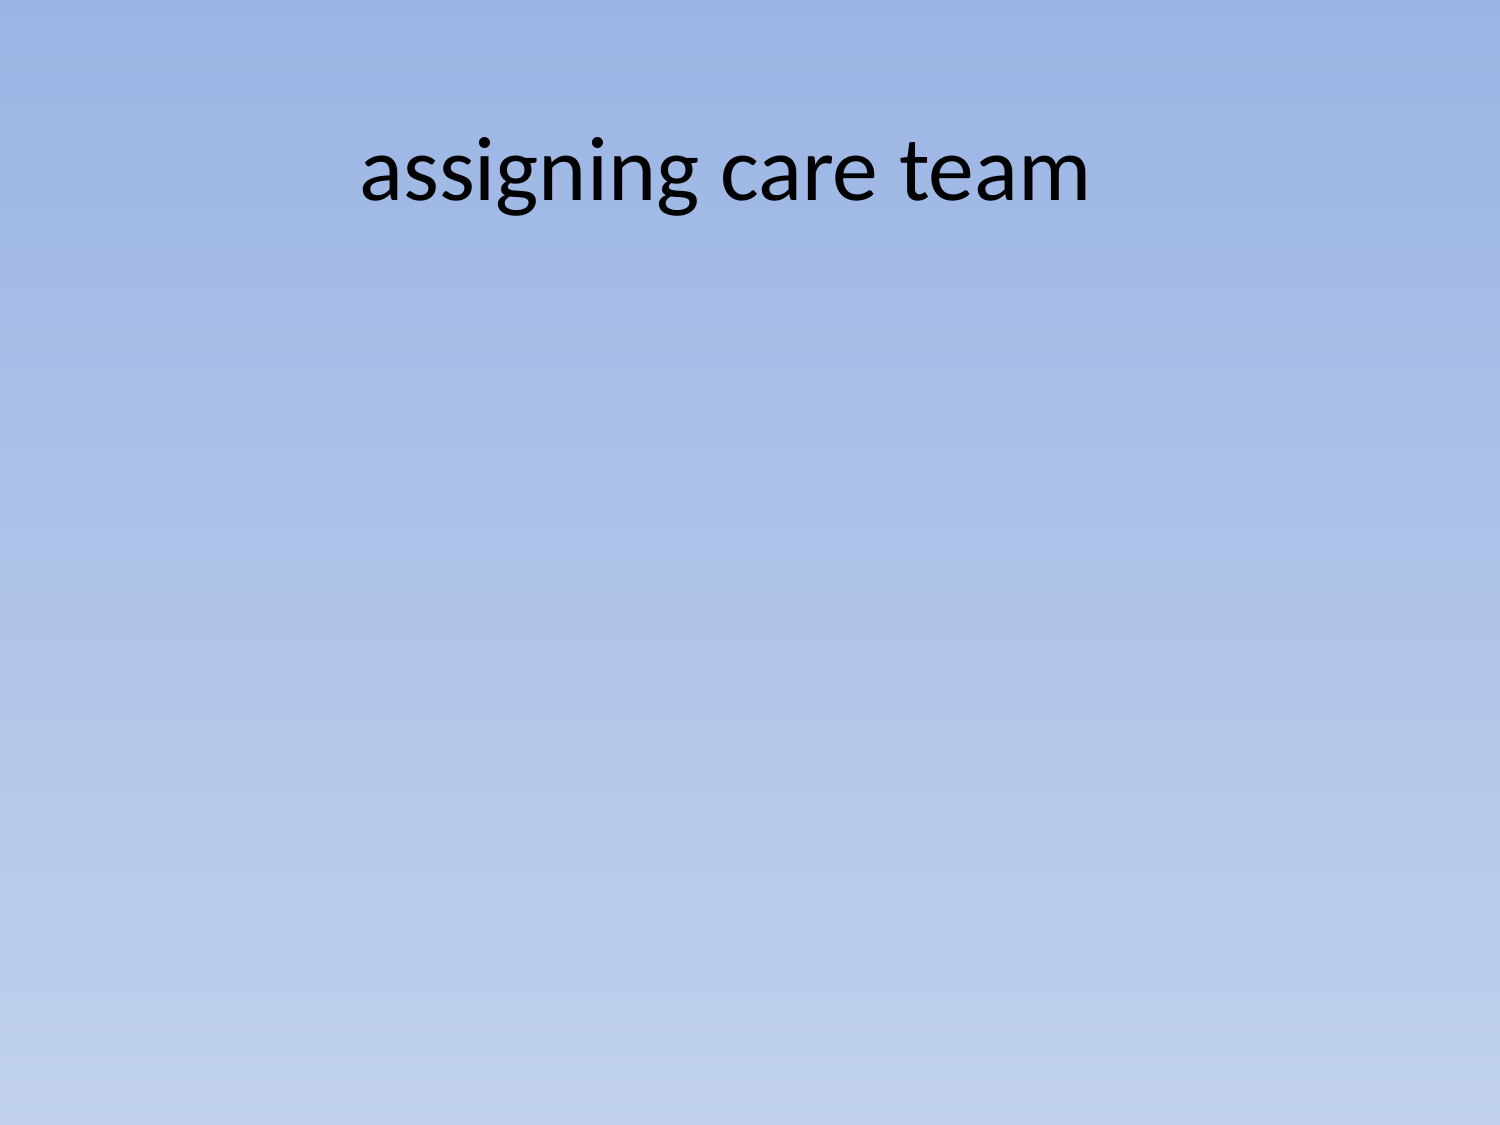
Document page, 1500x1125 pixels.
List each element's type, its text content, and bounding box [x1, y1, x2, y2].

title assigning care team [88, 42, 1364, 284]
